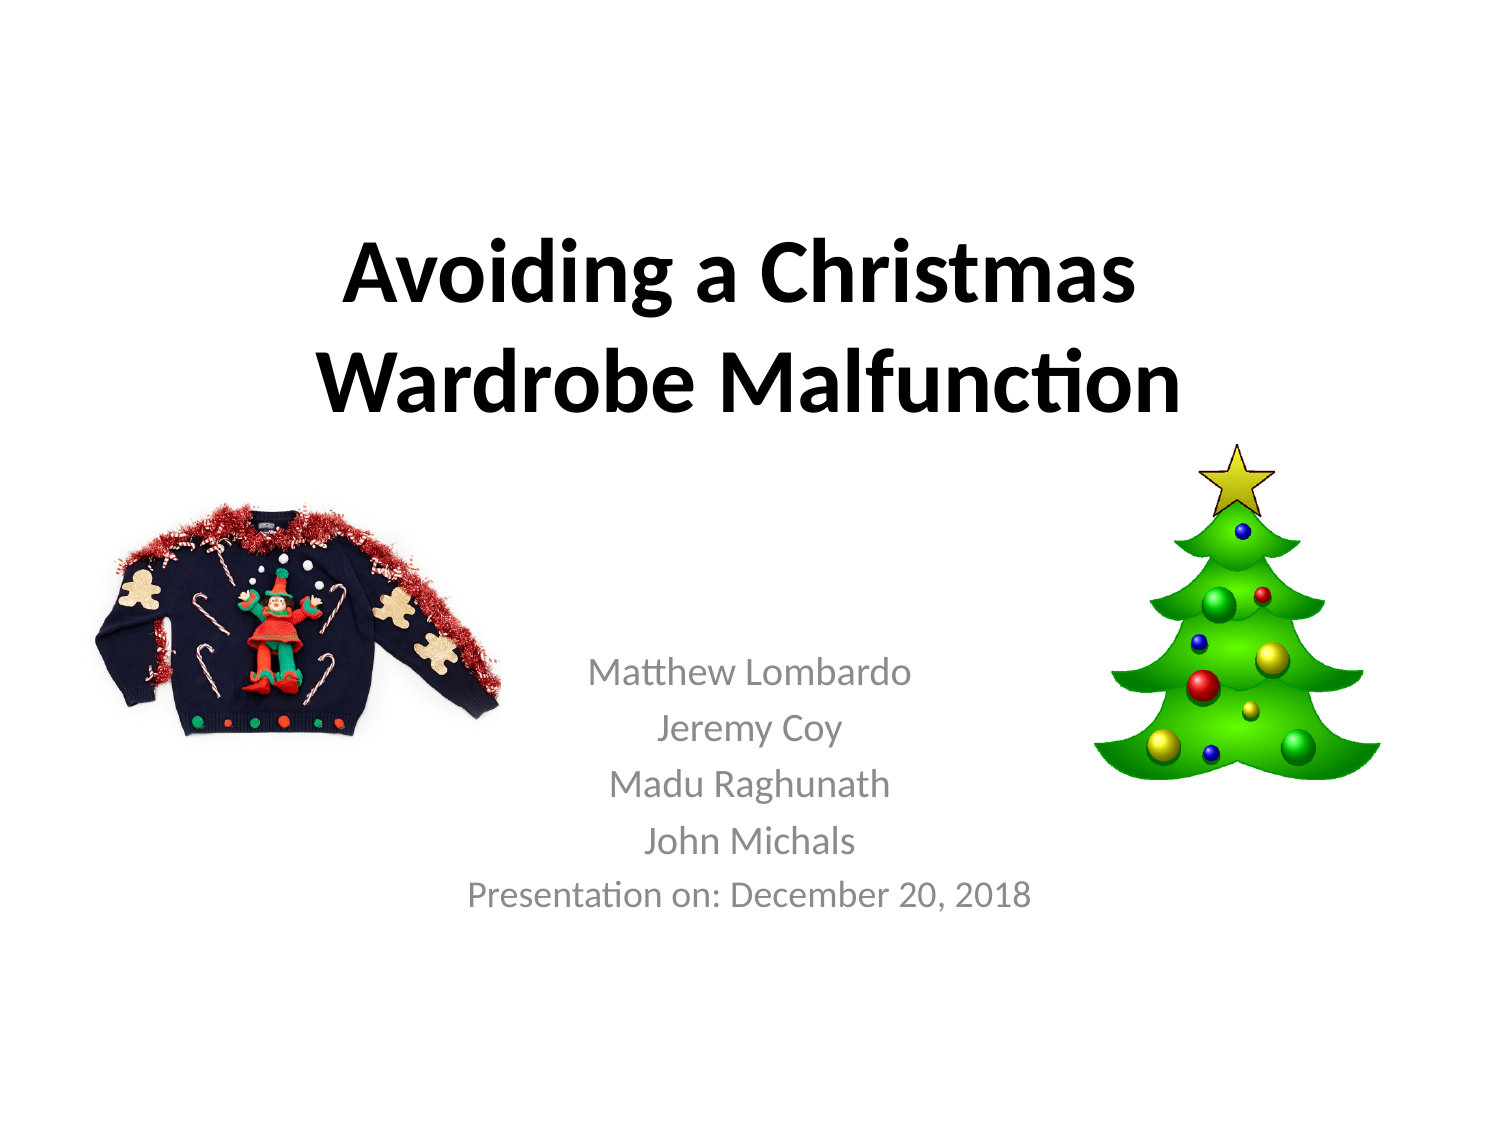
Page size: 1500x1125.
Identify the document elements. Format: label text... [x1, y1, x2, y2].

picture [87, 489, 501, 746]
subtitle Matthew Lombardo Jeremy Coy Madu Raghunath John Michals Presentation on: December 20, 2018 [225, 637, 1275, 925]
title Avoiding a Christmas Wardrobe Malfunction [112, 200, 1388, 442]
picture [1087, 437, 1387, 799]
